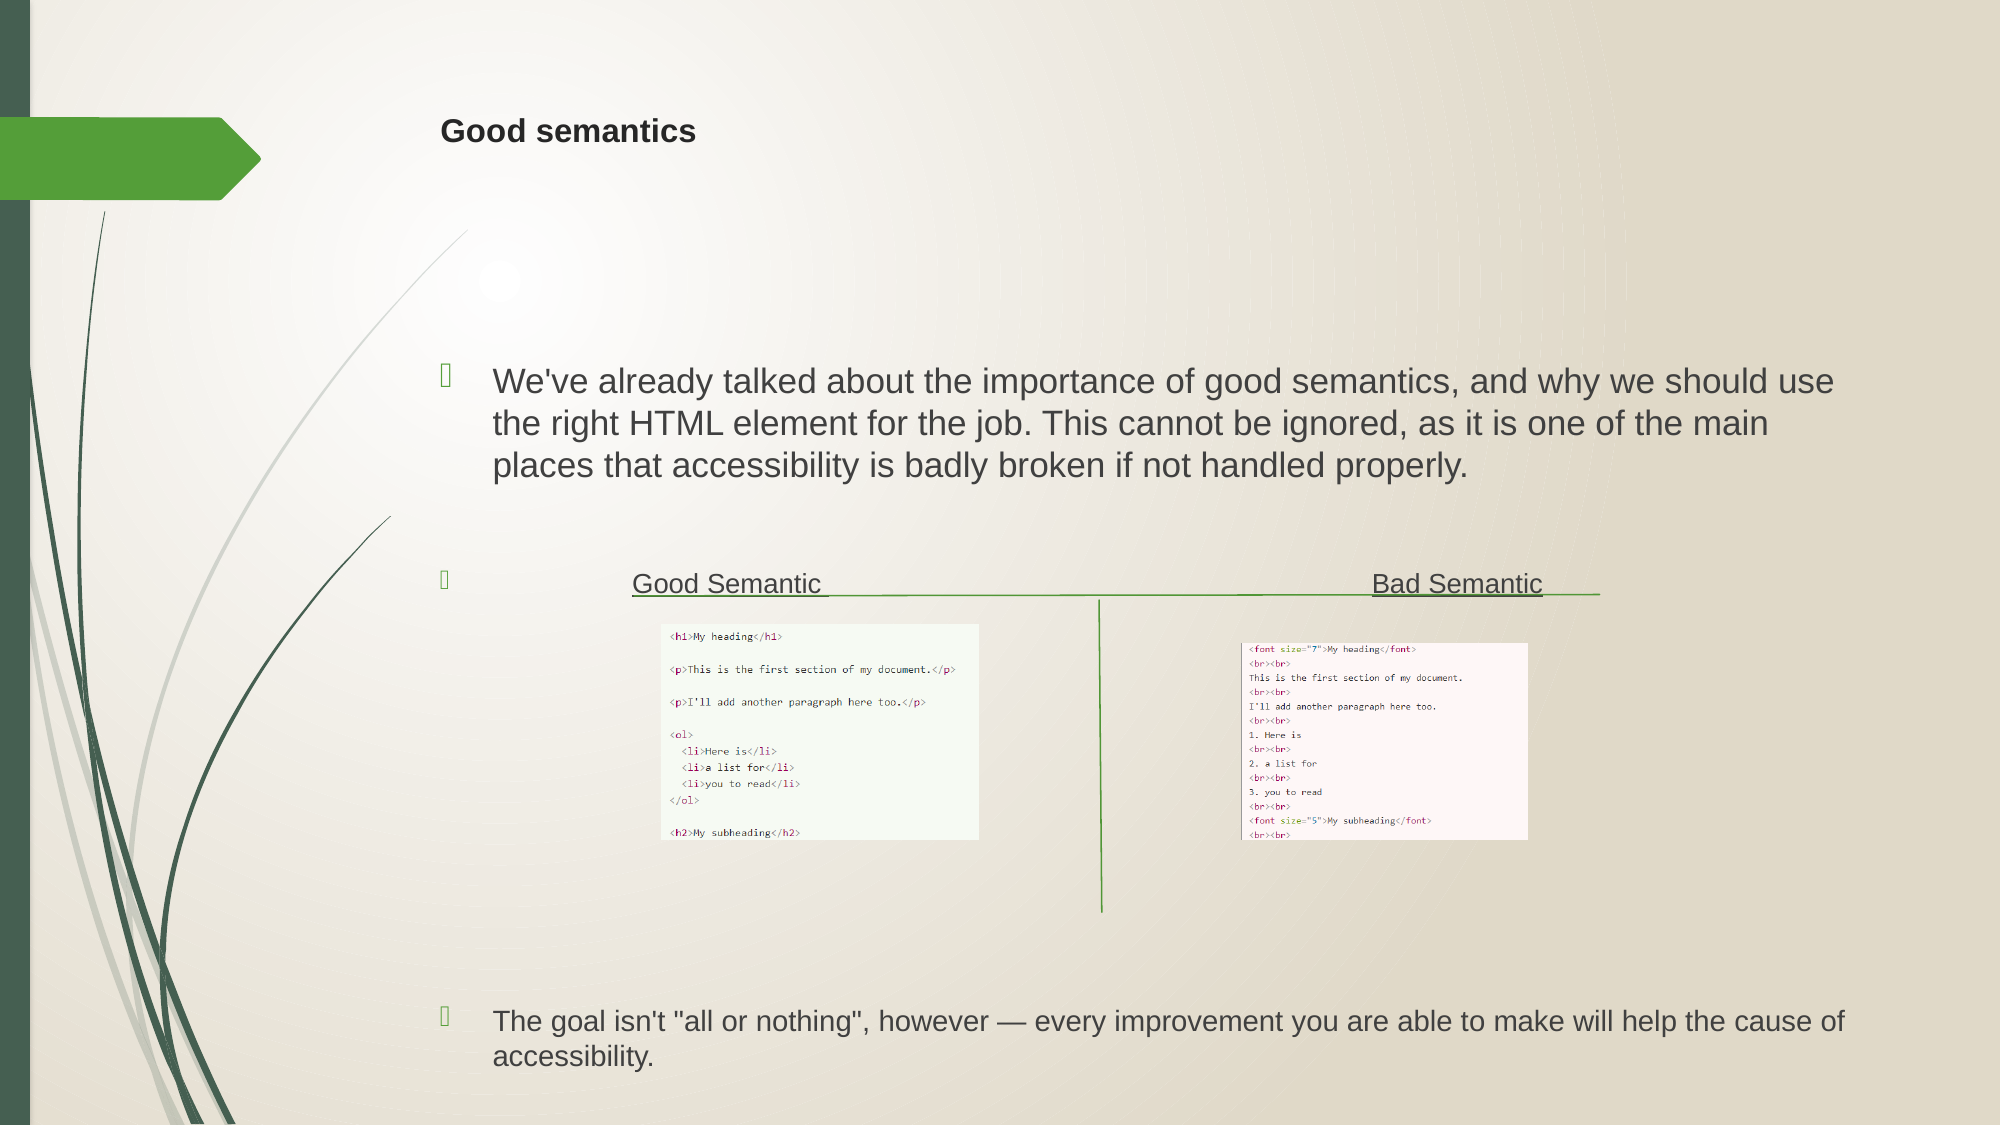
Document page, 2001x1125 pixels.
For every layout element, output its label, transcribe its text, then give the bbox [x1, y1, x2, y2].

picture [1240, 643, 1528, 841]
picture [661, 624, 980, 841]
list We've already talked about the importance of good semantics, and why we should use the right HTML element for the job. This cannot be ignored, as it is one of the main places that accessibility is badly broken if not handled properly. Good Semantic Bad Semantic The goal isn't "all or nothing", however — every improvement you are able to make will help the cause of accessibility. [424, 289, 1888, 1085]
title Good semantics [425, 102, 1888, 224]
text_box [1098, 599, 1102, 913]
